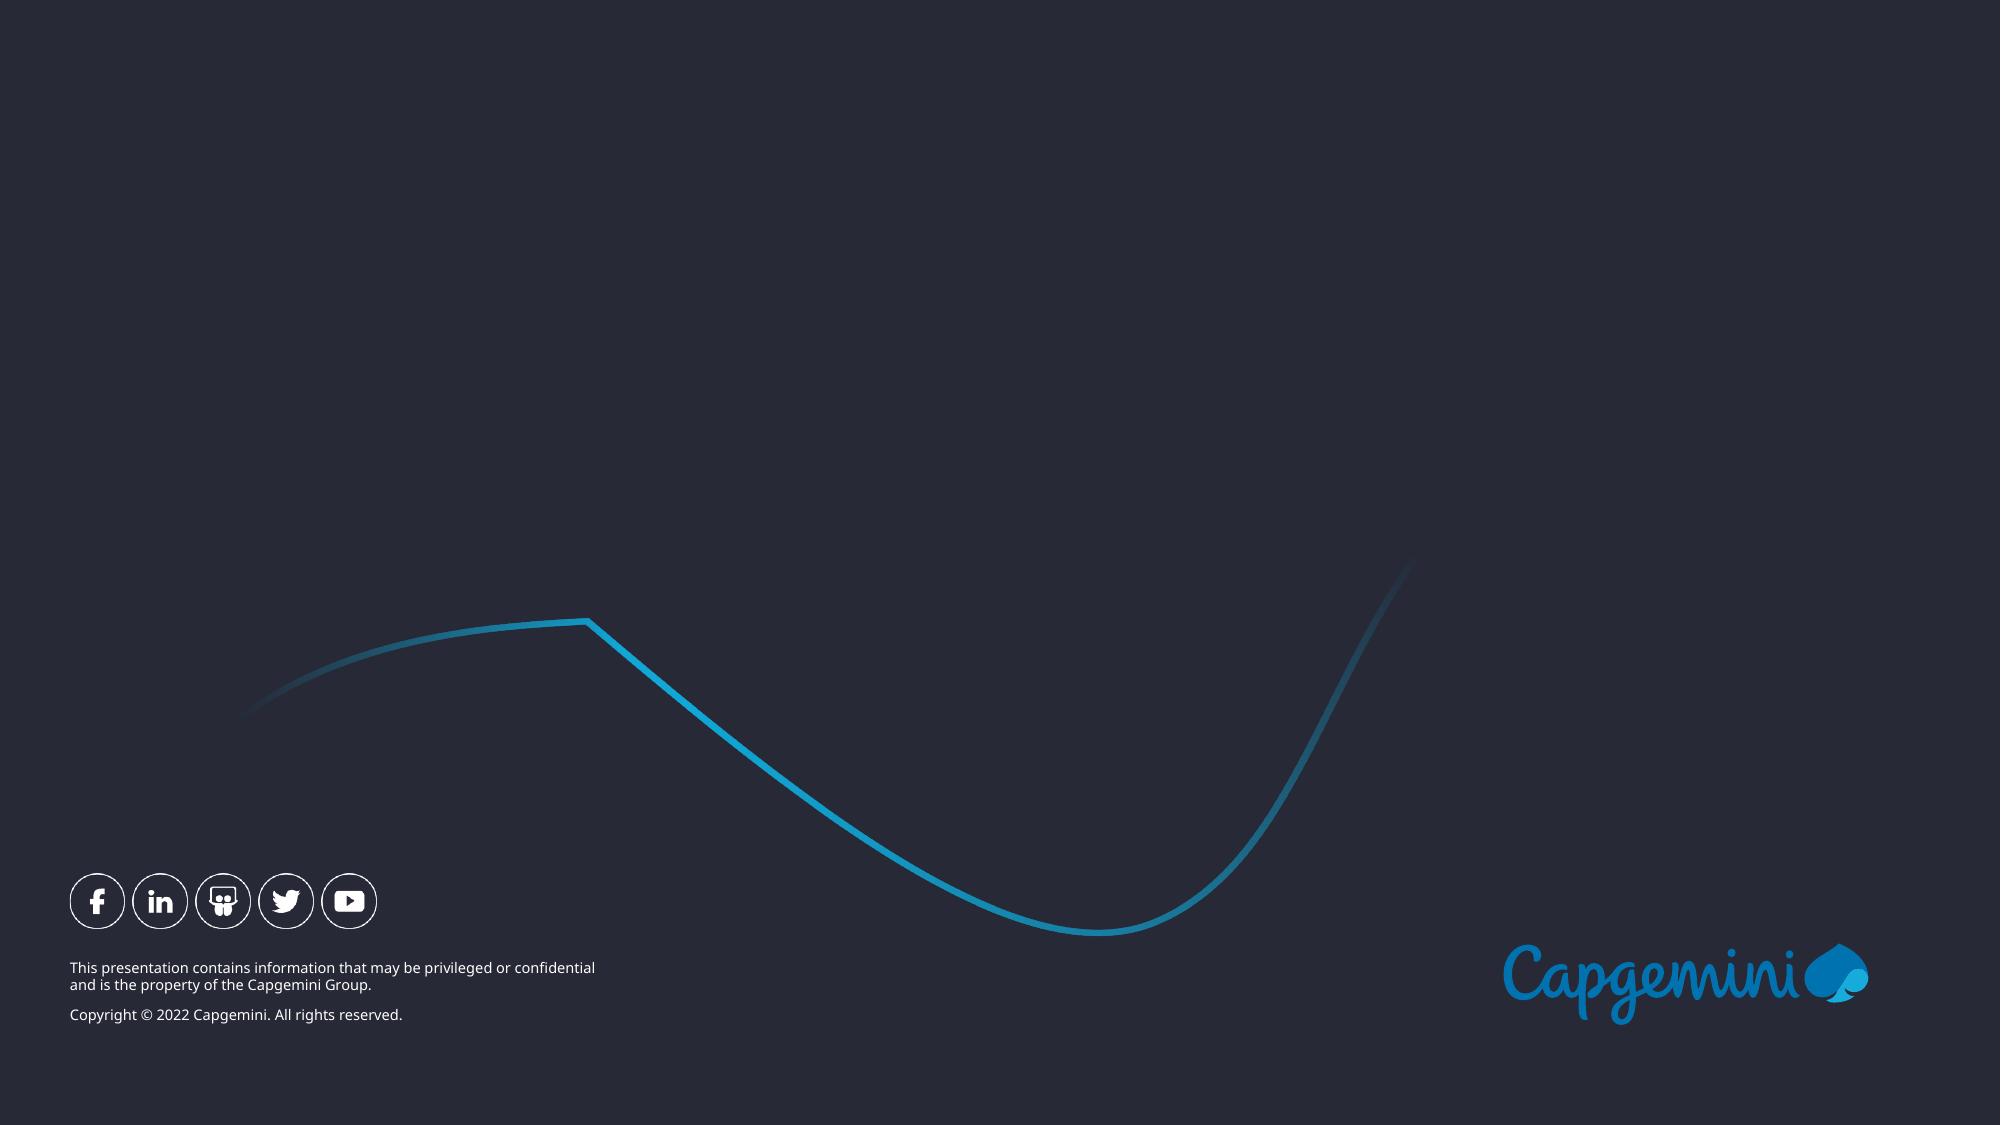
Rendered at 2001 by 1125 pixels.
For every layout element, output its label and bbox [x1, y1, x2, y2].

picture [69, 212, 1663, 1125]
picture [1650, 969, 1657, 983]
picture [1654, 981, 1663, 991]
picture [1619, 1002, 1629, 1018]
